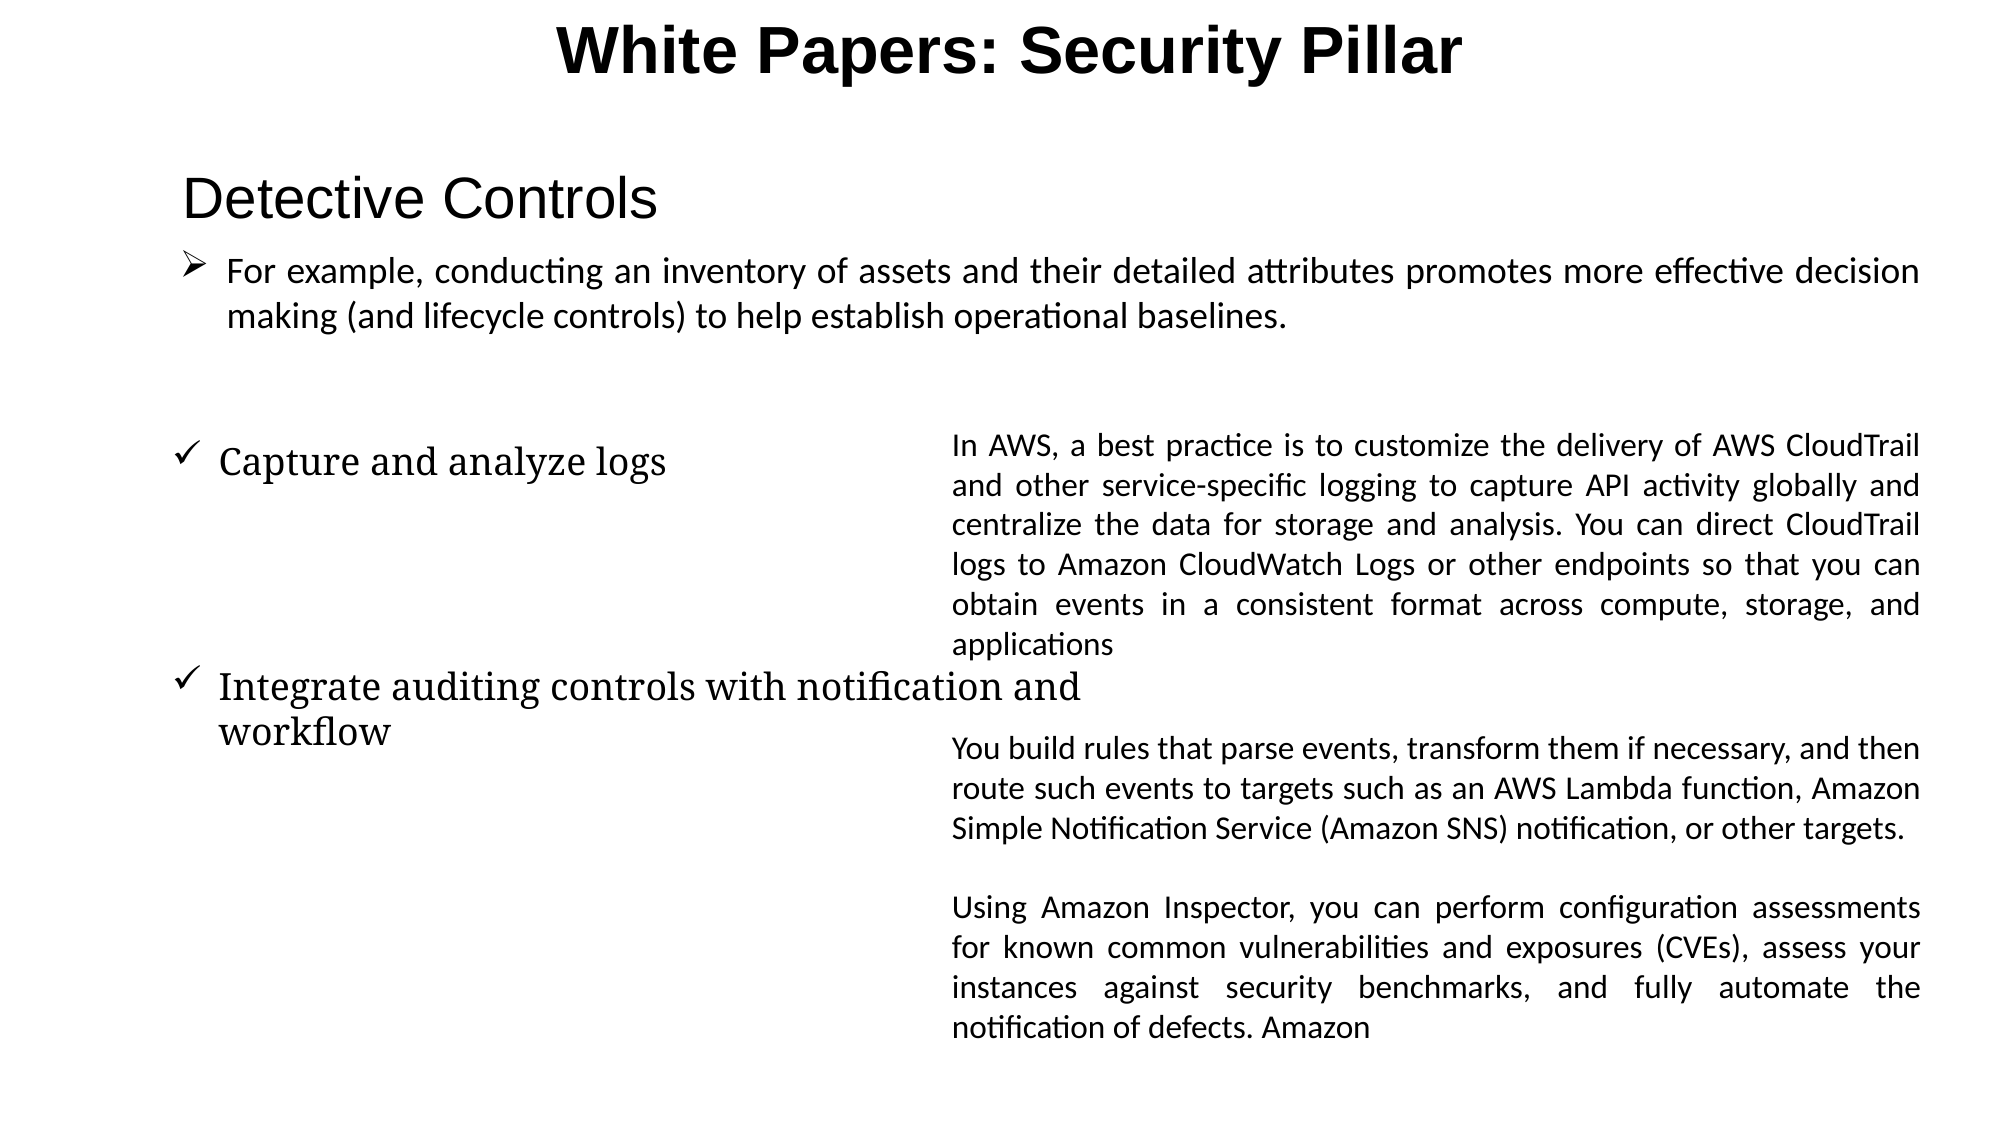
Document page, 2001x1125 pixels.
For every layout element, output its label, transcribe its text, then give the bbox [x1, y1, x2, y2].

text_box For example, conducting an inventory of assets and their detailed attributes promotes more effective decision making (and lifecycle controls) to help establish operational baselines. [165, 238, 1938, 344]
text_box Detective Controls [167, 152, 692, 238]
text_box Capture and analyze logs Integrate auditing controls with notification and workflow [157, 430, 1231, 761]
text_box In AWS, a best practice is to customize the delivery of AWS CloudTrail and other service-specific logging to capture API activity globally and centralize the data for storage and analysis. You can direct CloudTrail logs to Amazon CloudWatch Logs or other endpoints so that you can obtain events in a consistent format across compute, storage, and applications [937, 415, 1938, 670]
text_box You build rules that parse events, transform them if necessary, and then route such events to targets such as an AWS Lambda function, Amazon Simple Notification Service (Amazon SNS) notification, or other targets. Using Amazon Inspector, you can perform configuration assessments for known common vulnerabilities and exposures (CVEs), assess your instances against security benchmarks, and fully automate the notification of defects. Amazon [937, 718, 1938, 1053]
text_box White Papers: Security Pillar [542, 0, 1503, 95]
